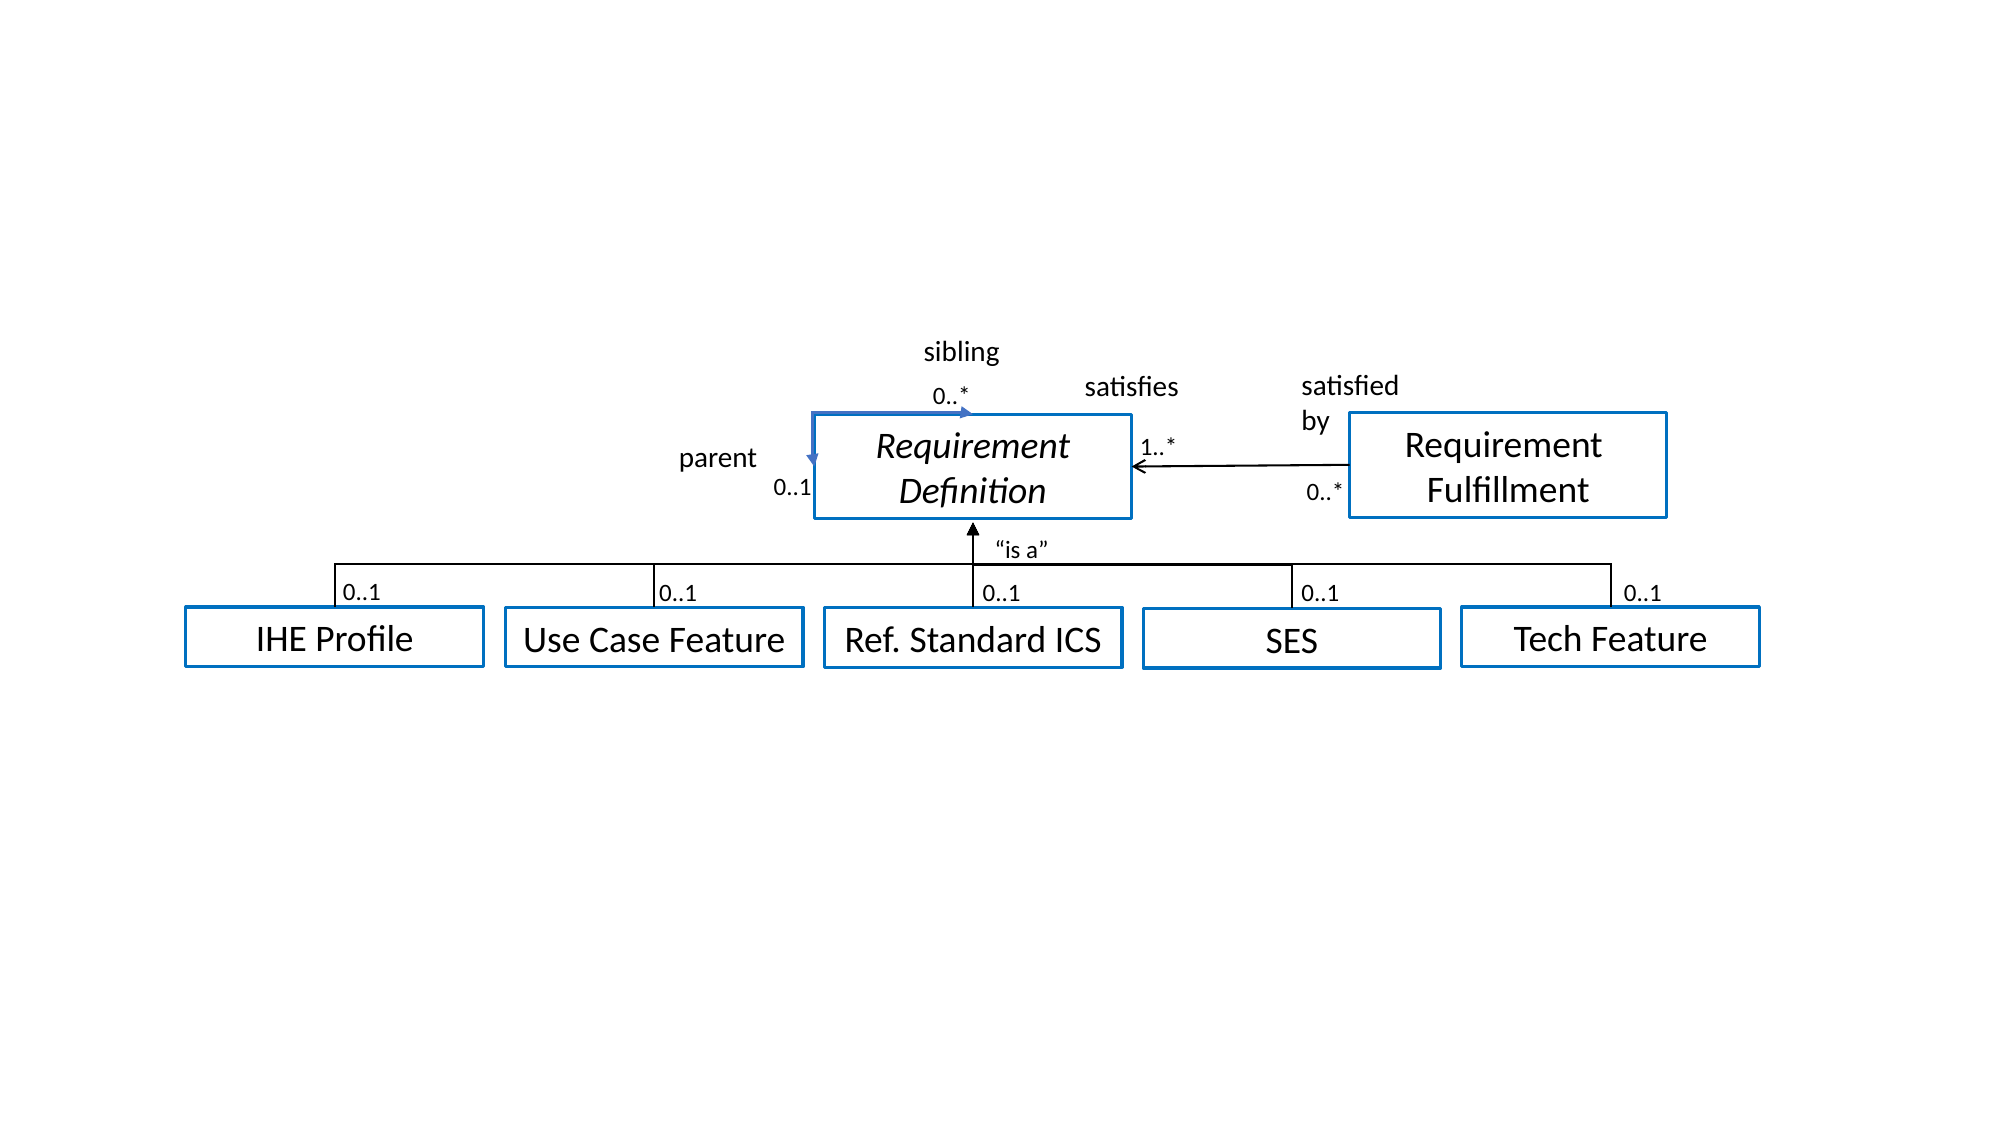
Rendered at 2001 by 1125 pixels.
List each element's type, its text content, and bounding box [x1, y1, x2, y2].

text_box sibling [908, 324, 1092, 375]
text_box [185, 522, 1760, 669]
text_box 1..* [1119, 422, 1198, 468]
text_box Requirement Fulfillment [1349, 412, 1667, 518]
text_box 0..* [913, 375, 991, 418]
text_box parent [664, 430, 776, 481]
text_box 0..* [1286, 467, 1365, 513]
text_box Requirement Definition [814, 414, 1132, 519]
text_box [814, 414, 973, 468]
text_box satisfies [1060, 360, 1204, 410]
text_box 0..1 [754, 463, 832, 509]
text_box satisfied by [1286, 359, 1430, 444]
